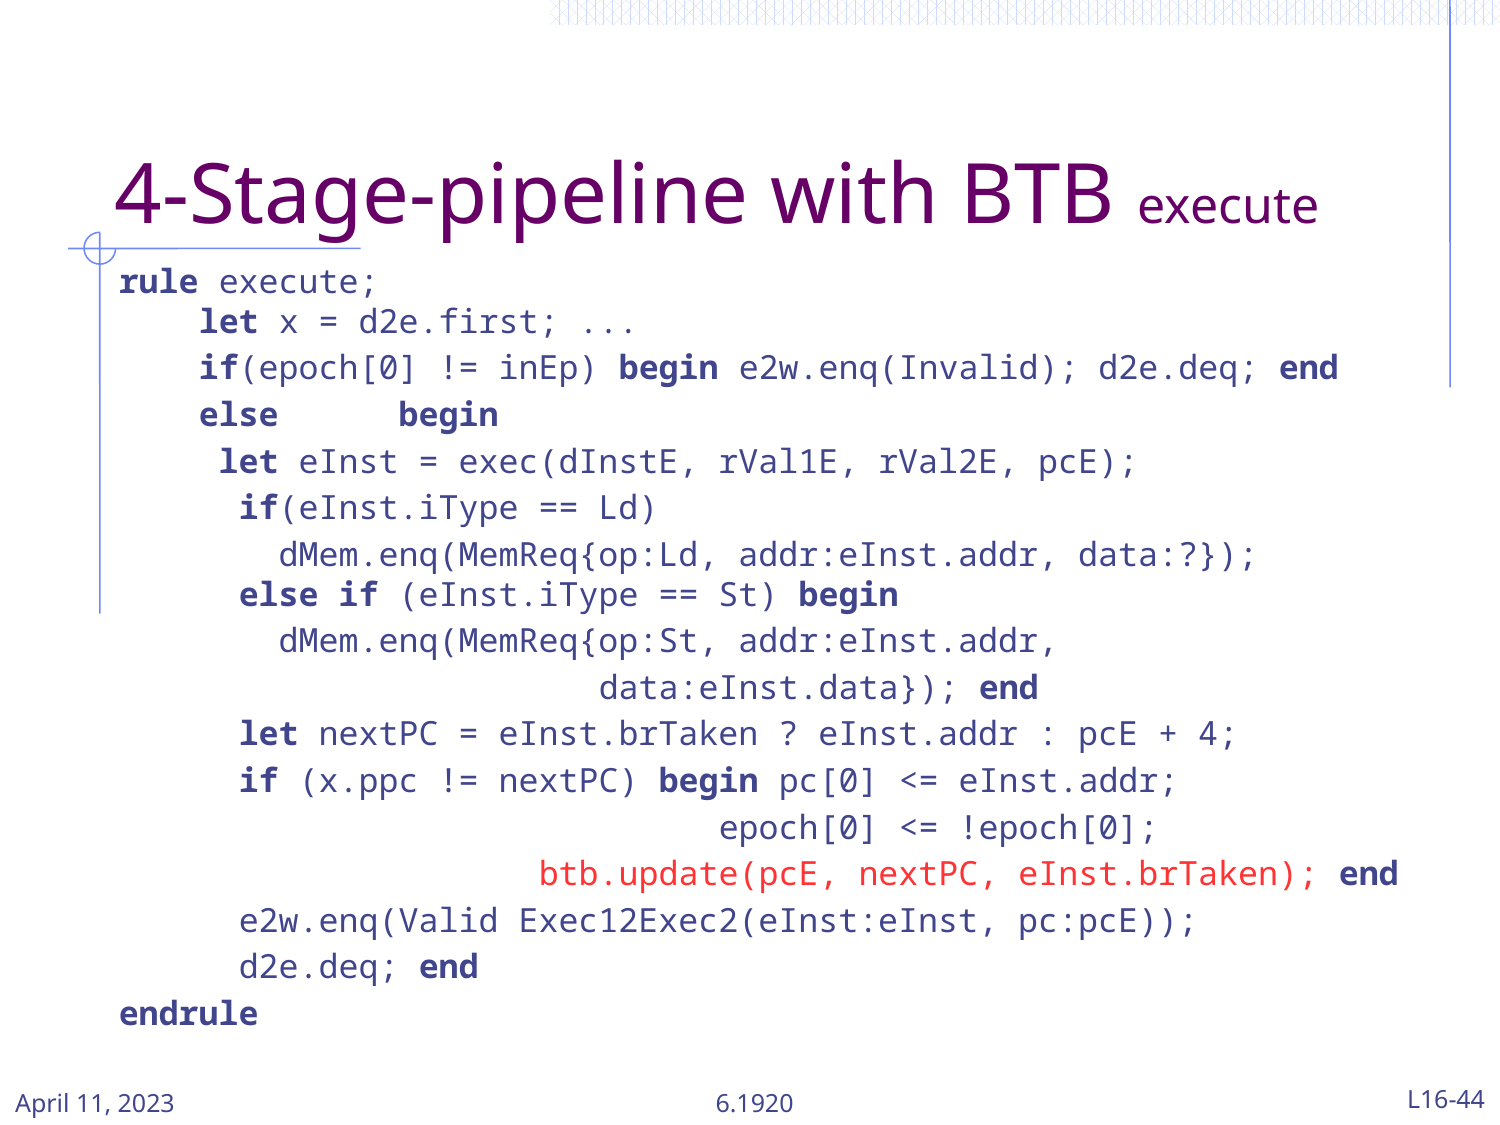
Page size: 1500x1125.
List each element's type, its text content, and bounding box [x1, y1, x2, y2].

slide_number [0, 1049, 313, 1125]
list rule execute; let x = d2e.first; ... if(epoch[0] != inEp) begin e2w.enq(Invalid); d2e.deq; end else begin let eInst = exec(dInstE, rVal1E, rVal2E, pcE); if(eInst.iType == Ld) dMem.enq(MemReq{op:Ld, addr:eInst.addr, data:?}); else if (eInst.iType == St) begin dMem.enq(MemReq{op:St, addr:eInst.addr, data:eInst.data}); end let nextPC = eInst.brTaken ? eInst.addr : pcE + 4; if (x.ppc != nextPC) begin pc[0] <= eInst.addr; epoch[0] <= !epoch[0]; btb.update(pcE, nextPC, eInst.brTaken); end e2w.enq(Valid Exec12Exec2(eInst:eInst, pc:pcE)); d2e.deq; end endrule [103, 252, 1451, 1061]
slide_number L16-44 [1187, 1049, 1500, 1125]
footer 6.1920 [508, 1049, 1002, 1125]
title 4-Stage-pipeline with BTB execute [99, 60, 1376, 249]
